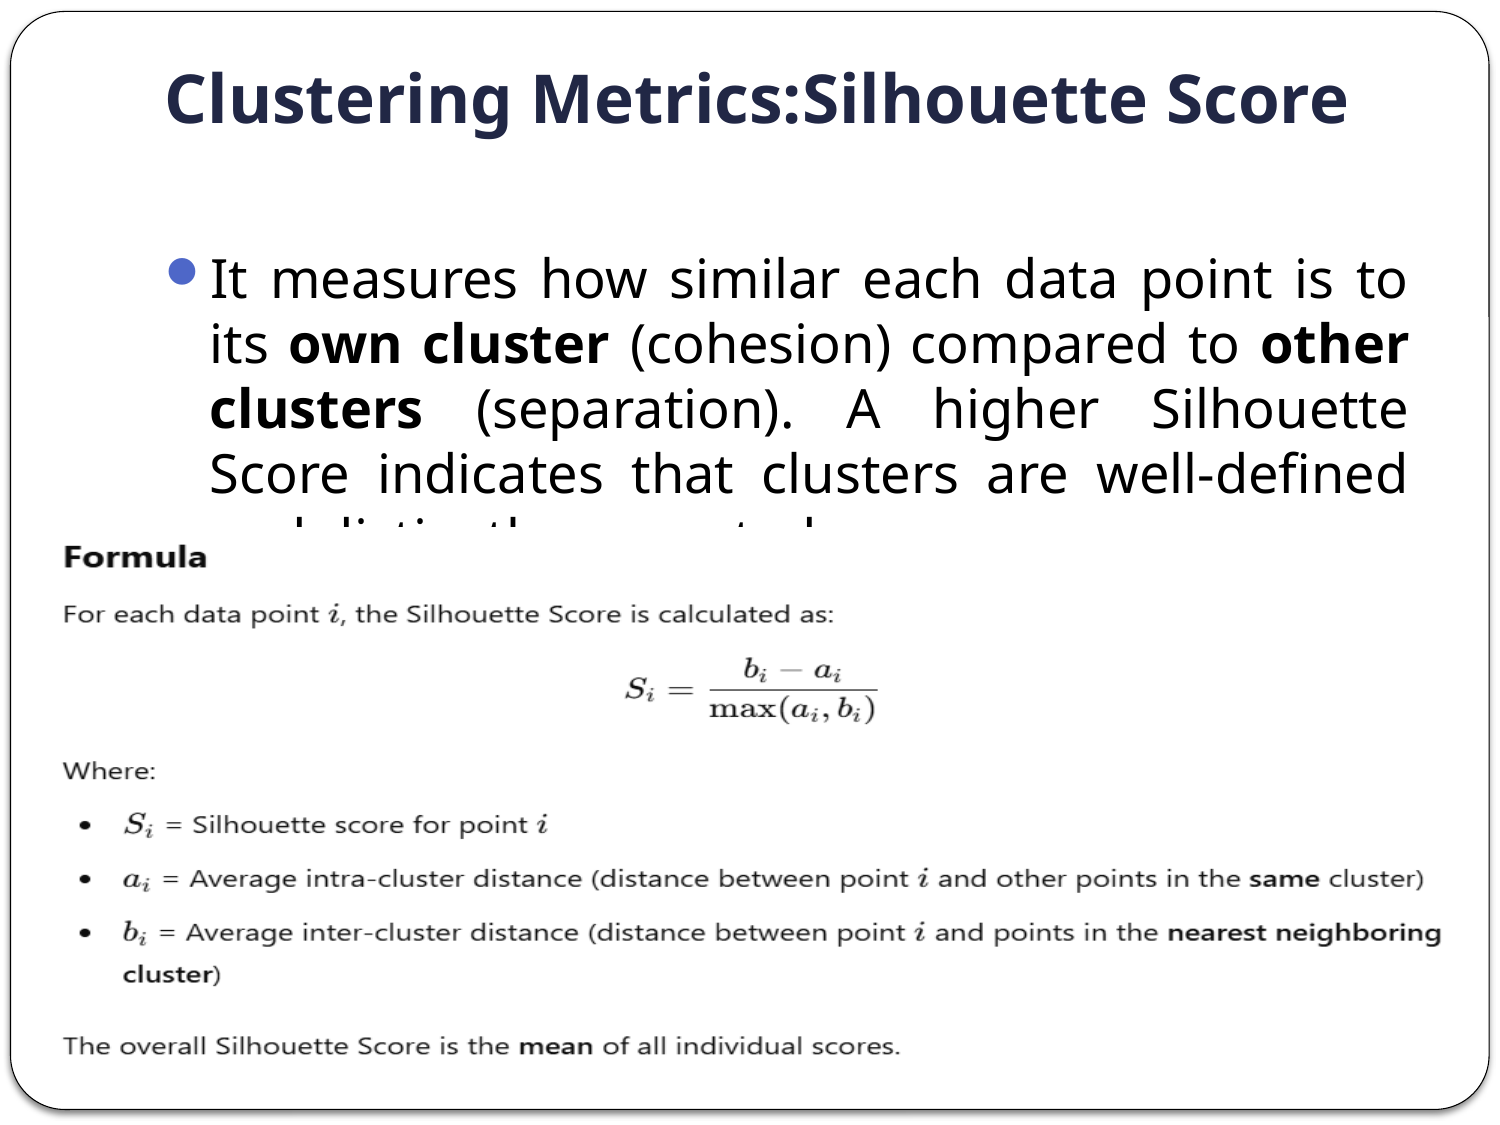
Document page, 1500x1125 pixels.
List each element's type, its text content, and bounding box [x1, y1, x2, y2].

title Clustering Metrics:Silhouette Score [150, 45, 1425, 233]
list It measures how similar each data point is to its own cluster (cohesion) compared to other clusters (separation). A higher Silhouette Score indicates that clusters are well-defined and distinctly separated. [150, 237, 1425, 525]
picture [29, 526, 1471, 1083]
